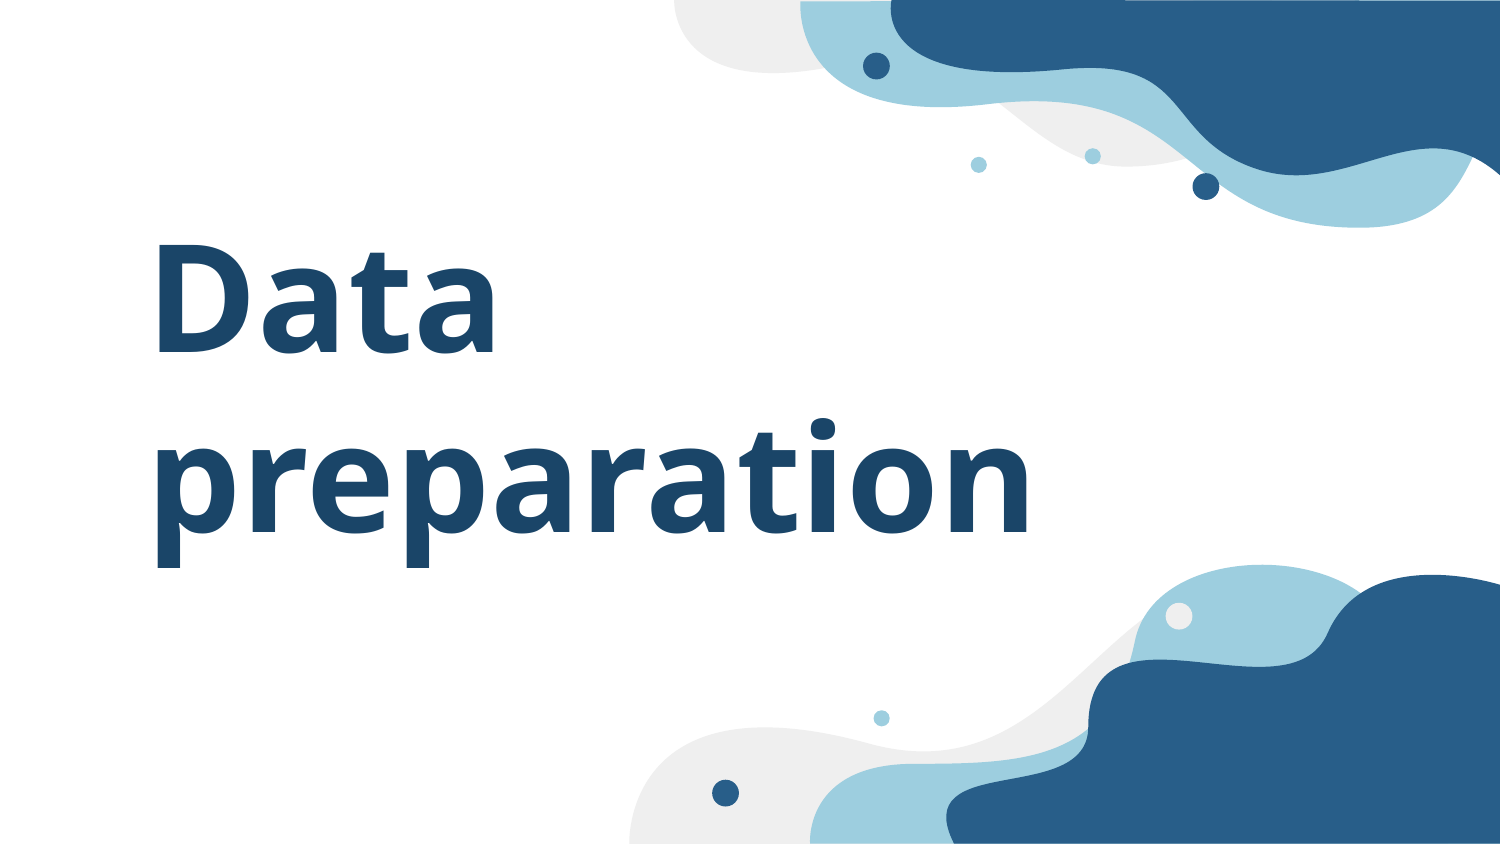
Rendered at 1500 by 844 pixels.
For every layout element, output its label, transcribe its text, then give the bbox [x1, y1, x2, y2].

title Data preparation [131, 315, 1118, 451]
